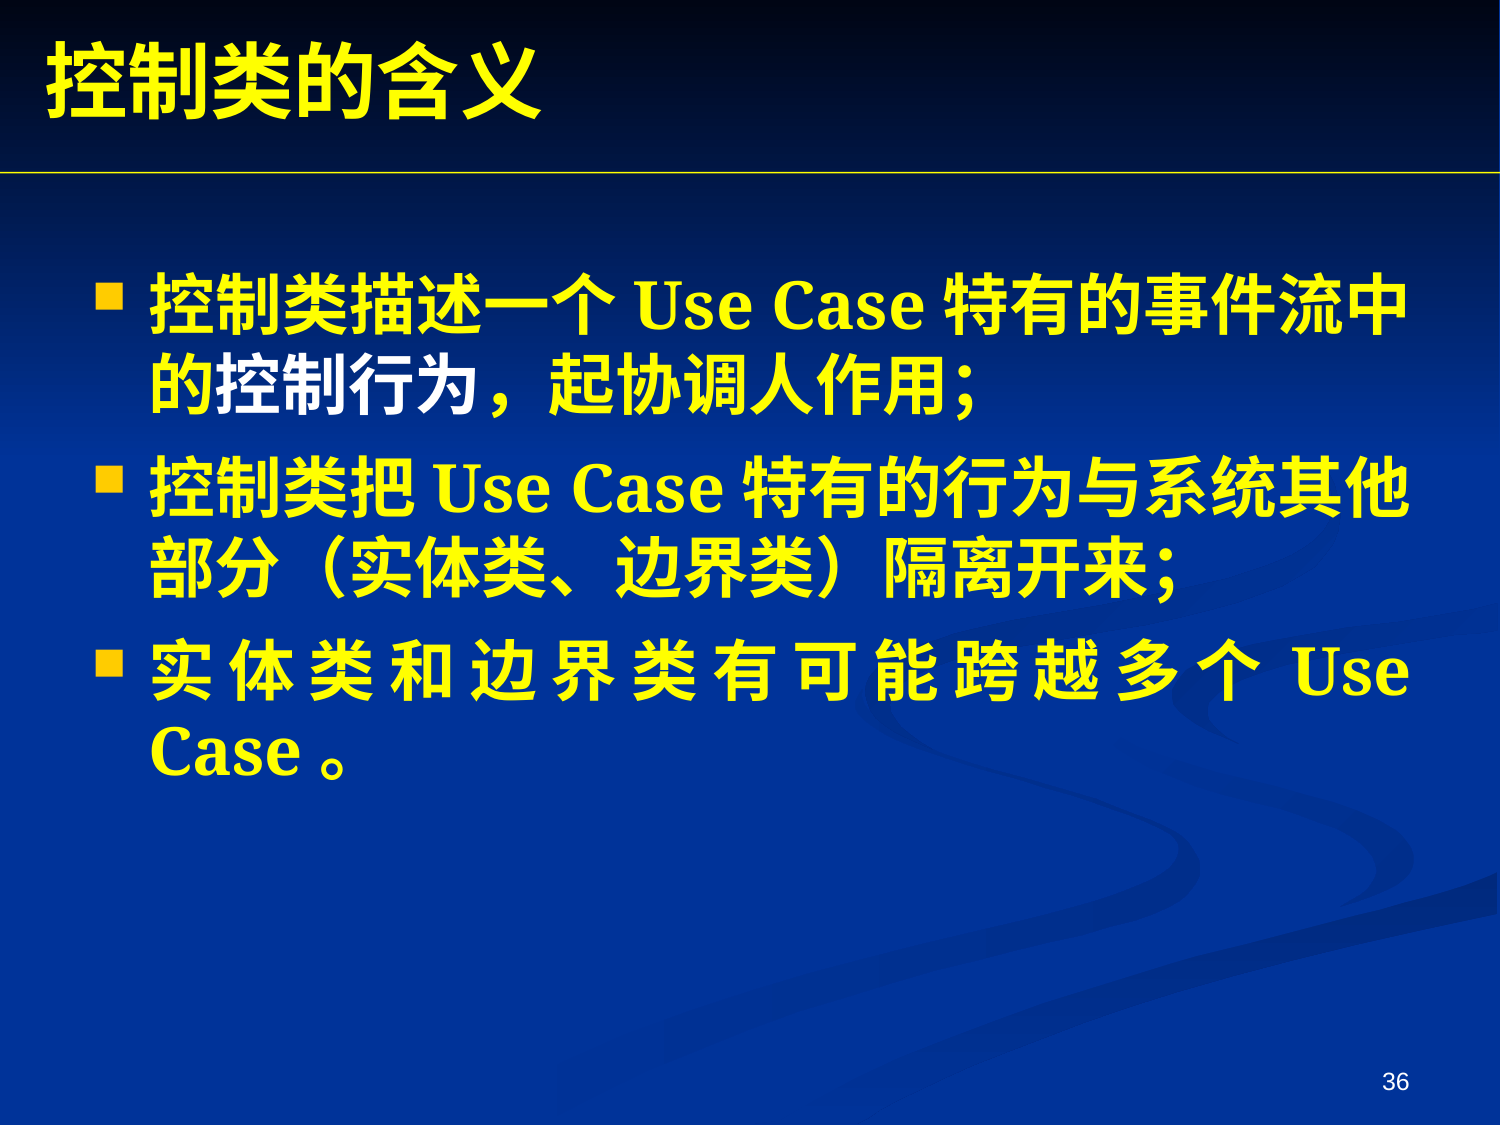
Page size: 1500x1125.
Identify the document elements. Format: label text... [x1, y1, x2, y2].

list 控制类描述一个Use Case特有的事件流中的控制行为，起协调人作用； 控制类把Use Case特有的行为与系统其他部分（实体类、边界类）隔离开来； 实体类和边界类有可能跨越多个Use Case。 [76, 254, 1428, 903]
slide_number 36 [1074, 1024, 1426, 1104]
text_box 控制类的含义 [29, 21, 1380, 138]
